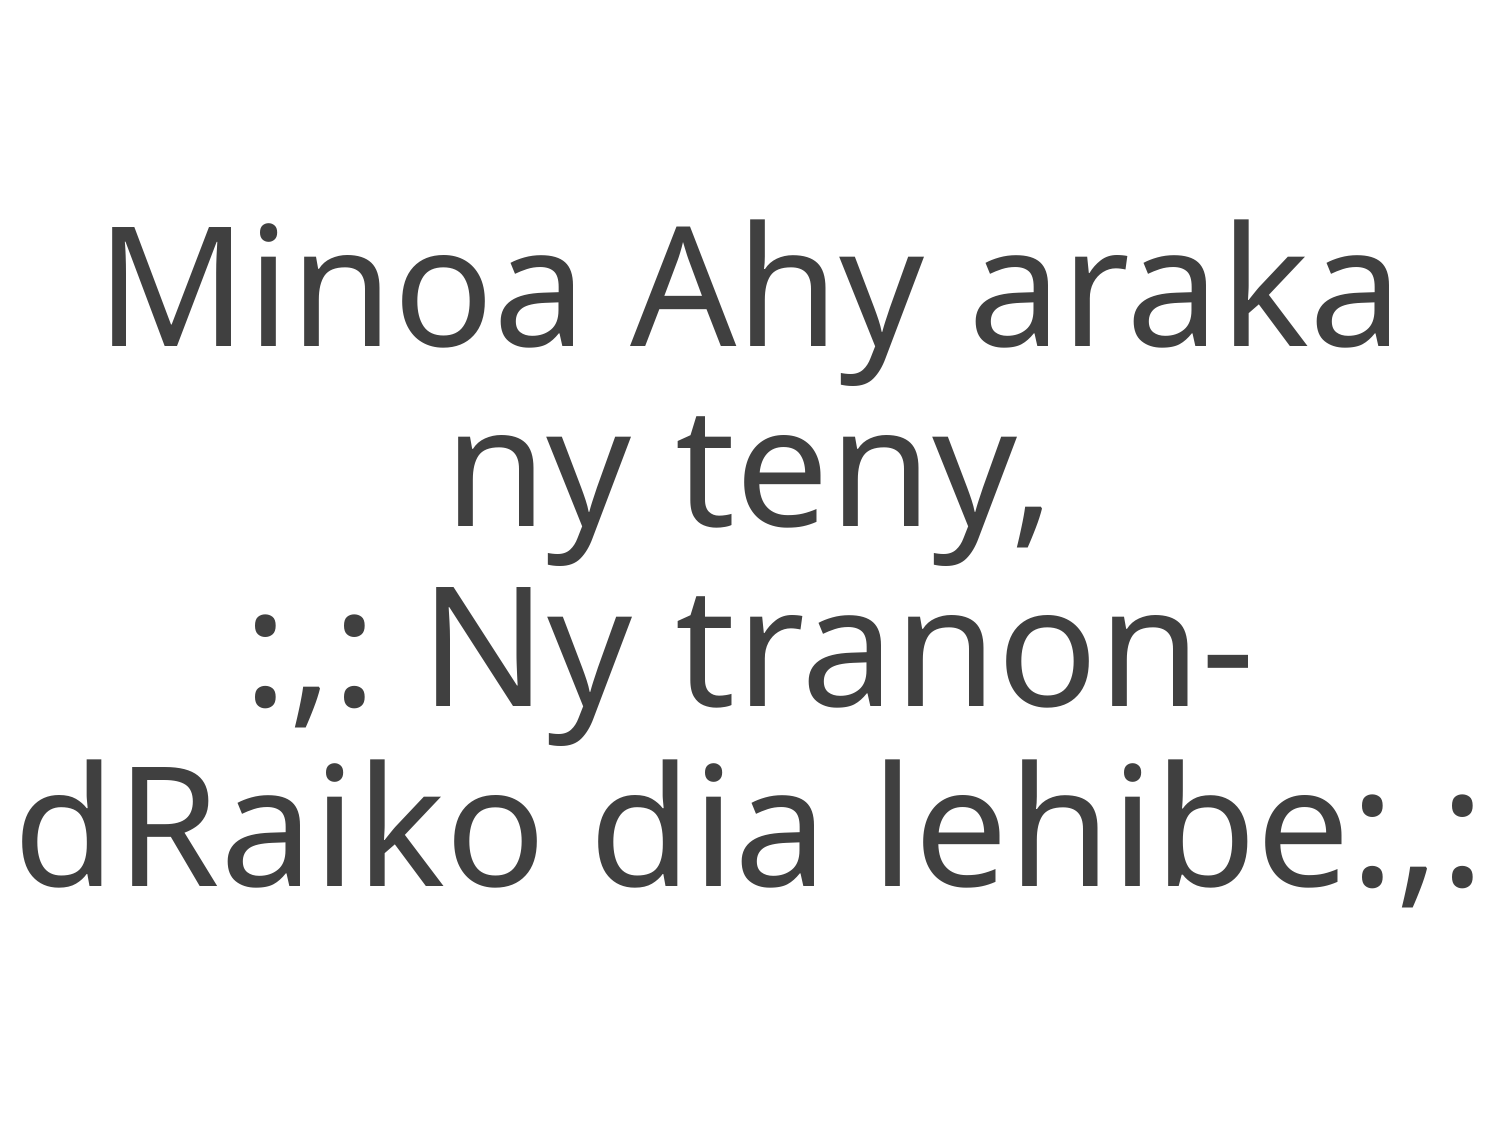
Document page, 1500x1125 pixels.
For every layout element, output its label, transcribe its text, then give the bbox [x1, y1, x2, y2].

title Minoa Ahy araka ny teny, :,: Ny tranon-dRaiko dia lehibe:,: [0, 453, 1500, 672]
